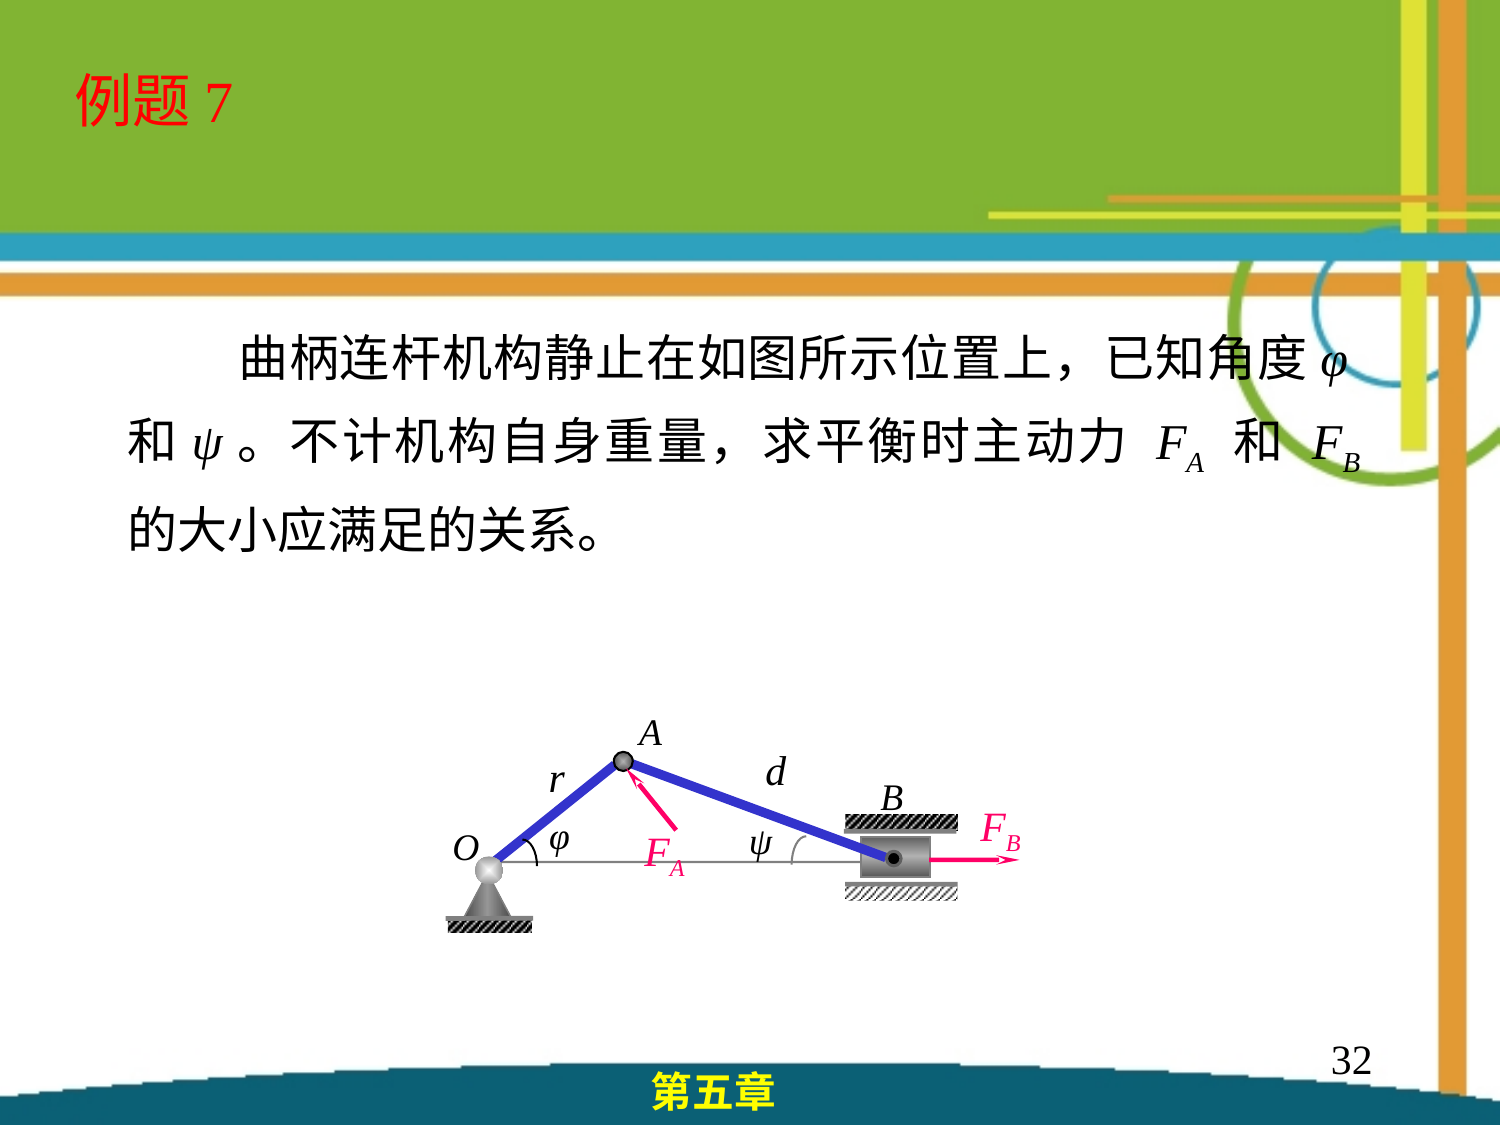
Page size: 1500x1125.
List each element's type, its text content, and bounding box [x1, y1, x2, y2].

picture [0, 0, 1500, 1125]
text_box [407, 654, 1094, 983]
slide_number 32 [1074, 1025, 1388, 1100]
text_box 曲柄连杆机构静止在如图所示位置上，已知角度φ和ψ。不计机构自身重量，求平衡时主动力 FA 和 FB 的大小应满足的关系。 [112, 297, 1375, 567]
text_box 例题7 [59, 57, 266, 212]
